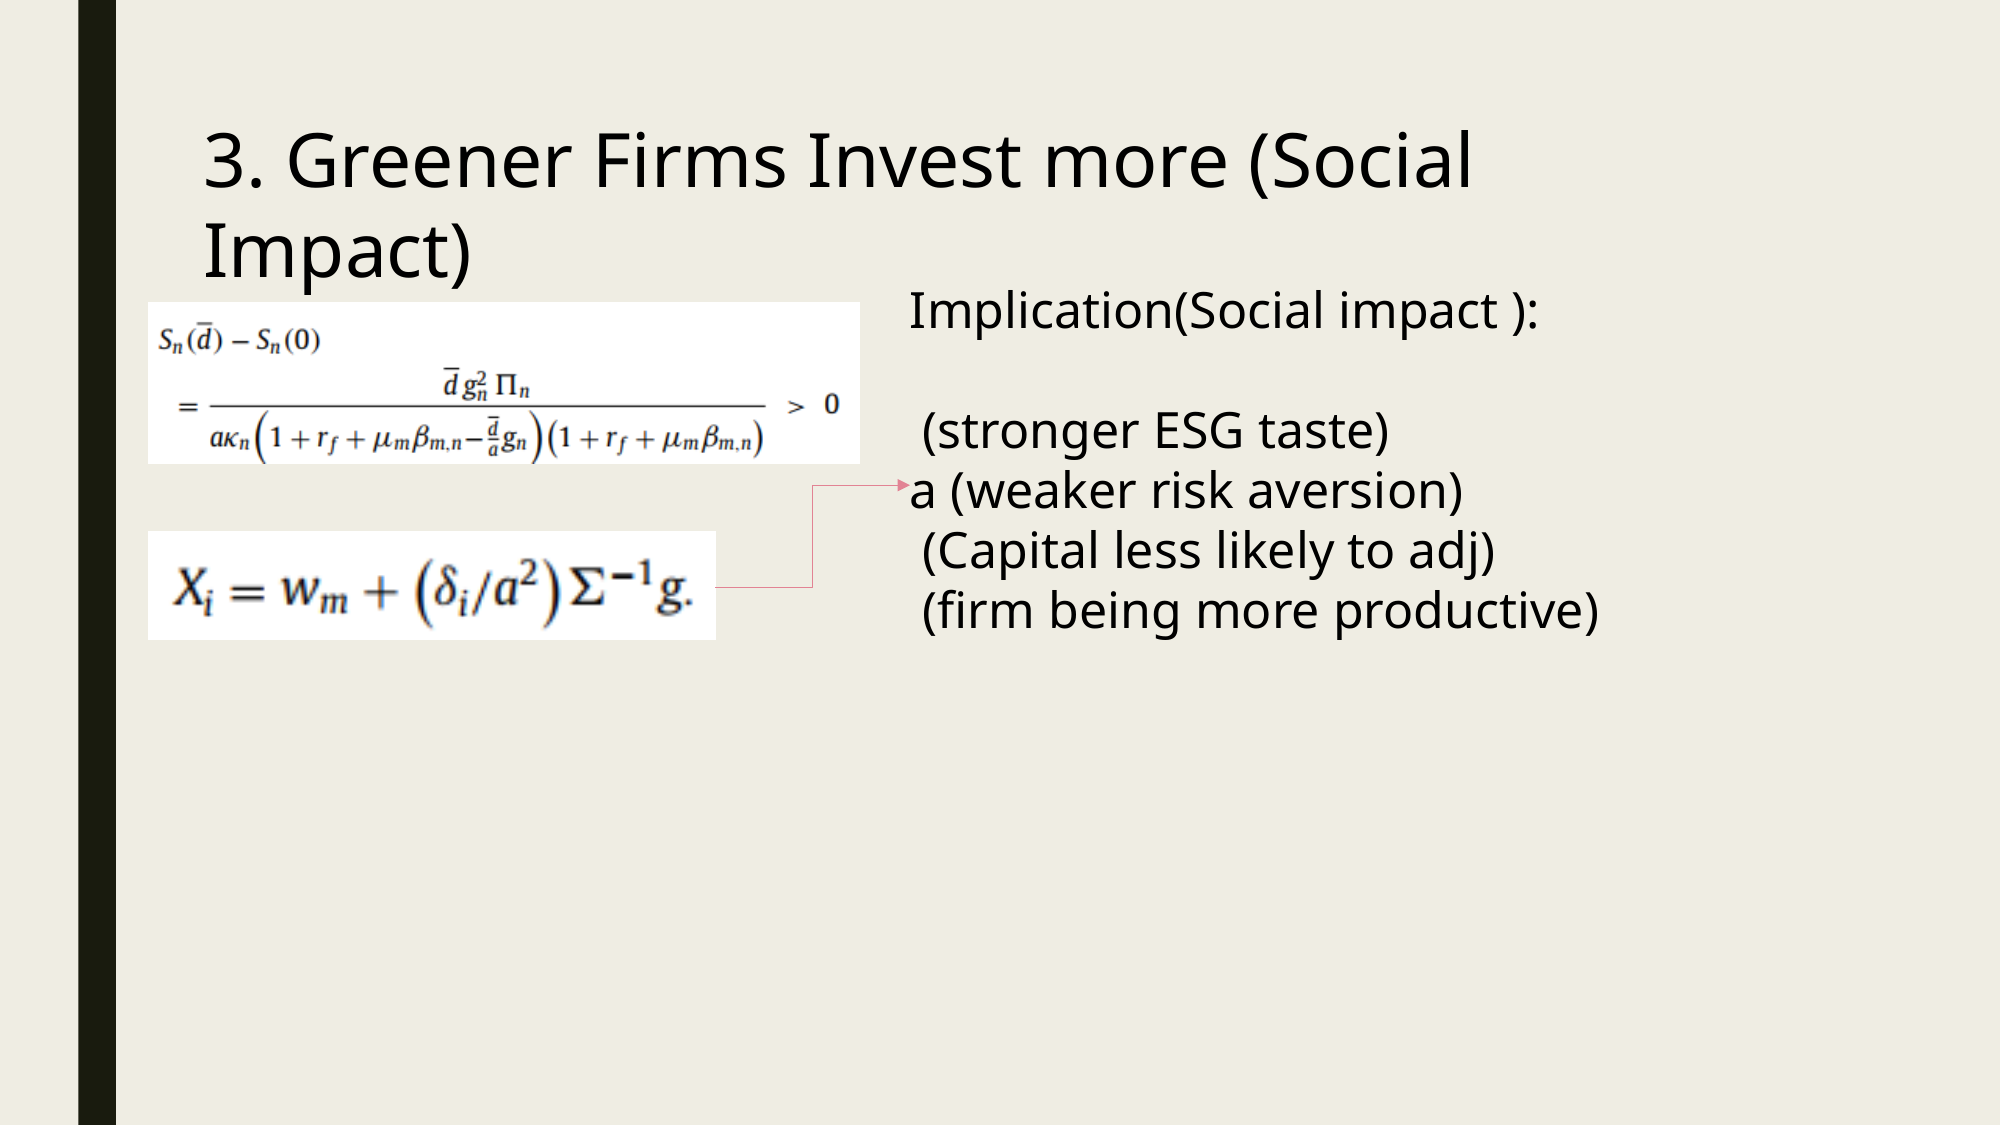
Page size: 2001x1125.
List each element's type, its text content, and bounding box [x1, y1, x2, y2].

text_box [715, 485, 910, 588]
picture [148, 302, 860, 464]
picture [148, 531, 716, 640]
text_box 3. Greener Firms Invest more (Social Impact) [188, 105, 1701, 301]
